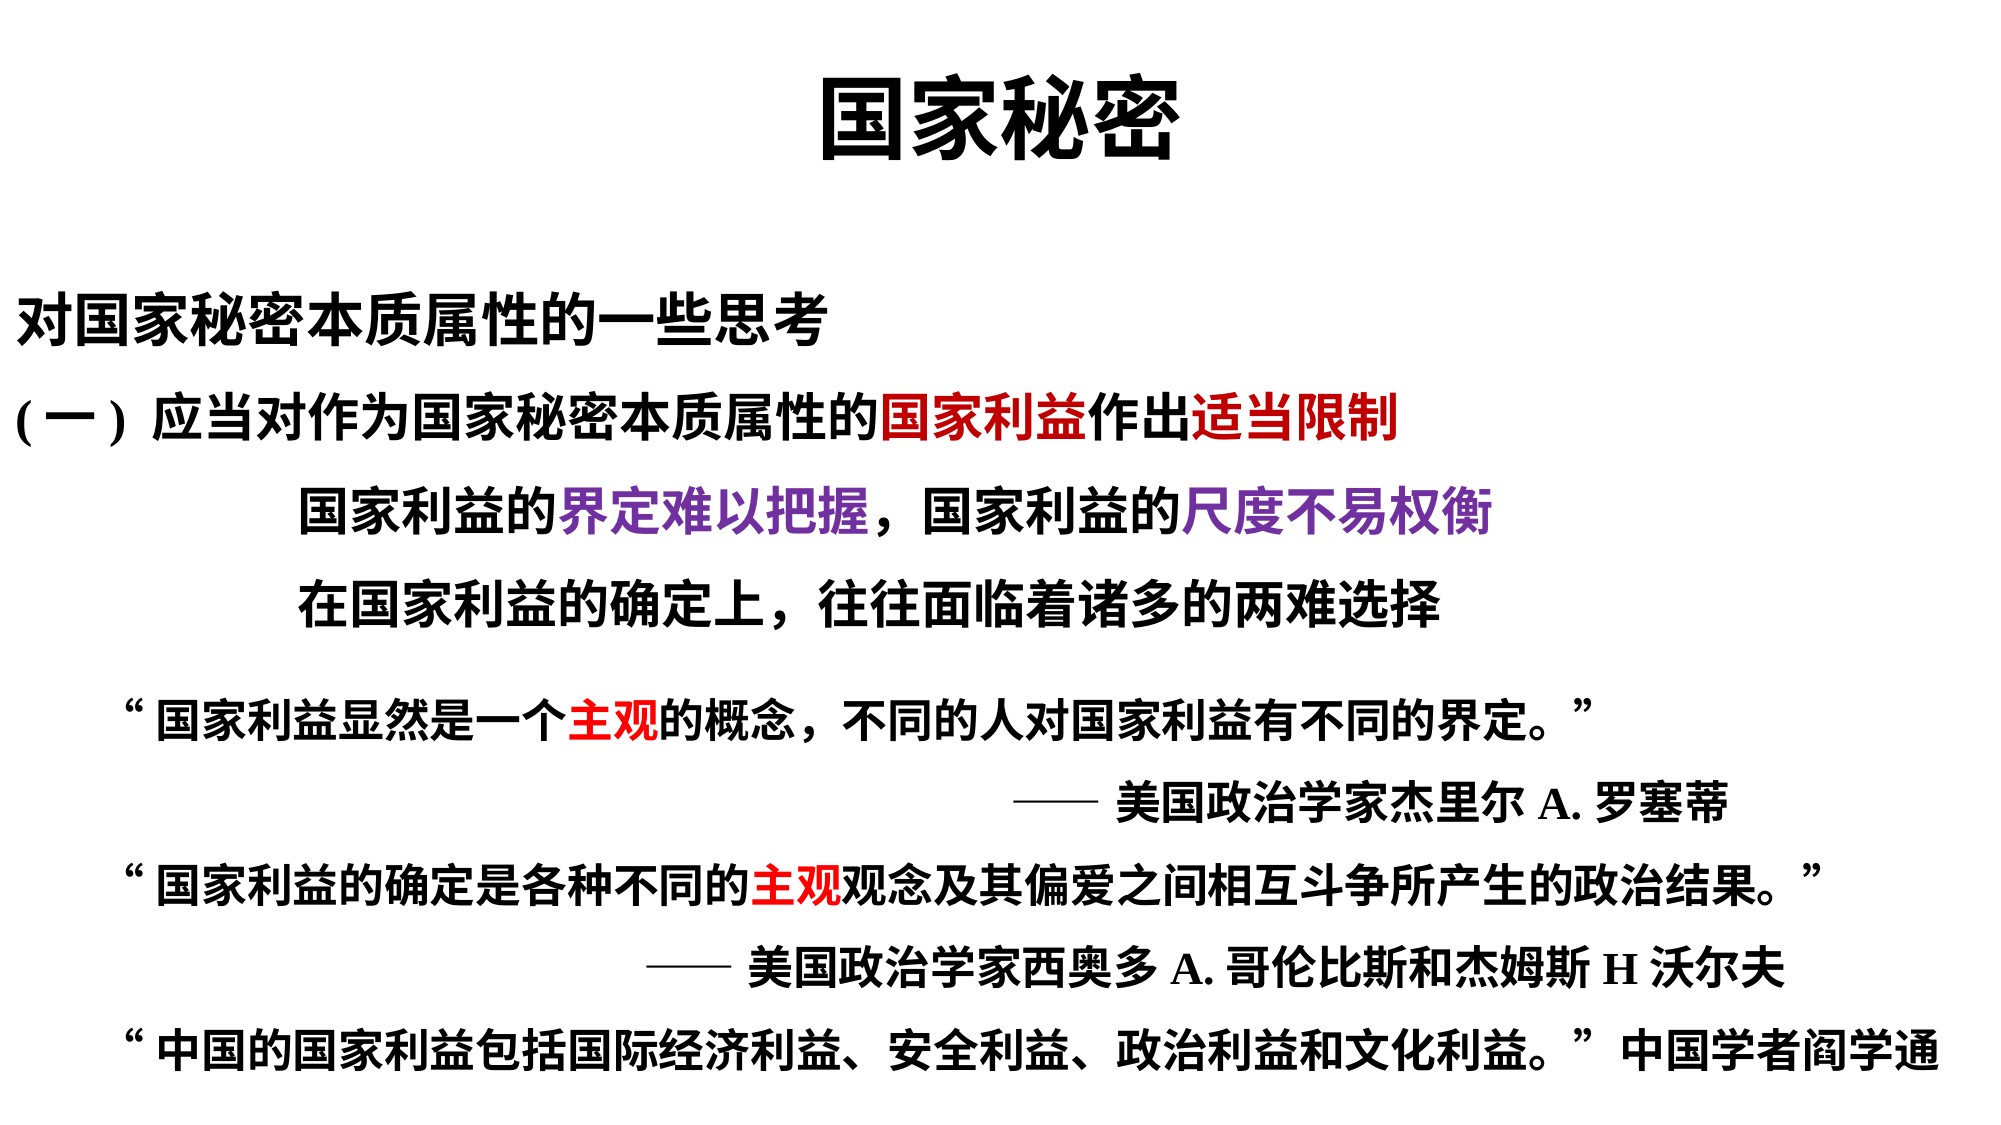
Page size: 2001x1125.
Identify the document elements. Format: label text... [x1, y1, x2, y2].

list 对国家秘密本质属性的一些思考 (一) 应当对作为国家秘密本质属性的国家利益作出适当限制 国家利益的界定难以把握，国家利益的尺度不易权衡 在国家利益的确定上，往往面临着诸多的两难选择 “国家利益显然是一个主观的概念，不同的人对国家利益有不同的界定。” ——美国政治学家杰里尔A.罗塞蒂 “国家利益的确定是各种不同的主观观念及其偏爱之间相互斗争所产生的政治结果。” ——美国政治学家西奥多A.哥伦比斯和杰姆斯H沃尔夫 “中国的国家利益包括国际经济利益、安全利益、政治利益和文化利益。”中国学者阎学通 [0, 240, 2000, 1125]
title 国家秘密 [137, 14, 1863, 232]
